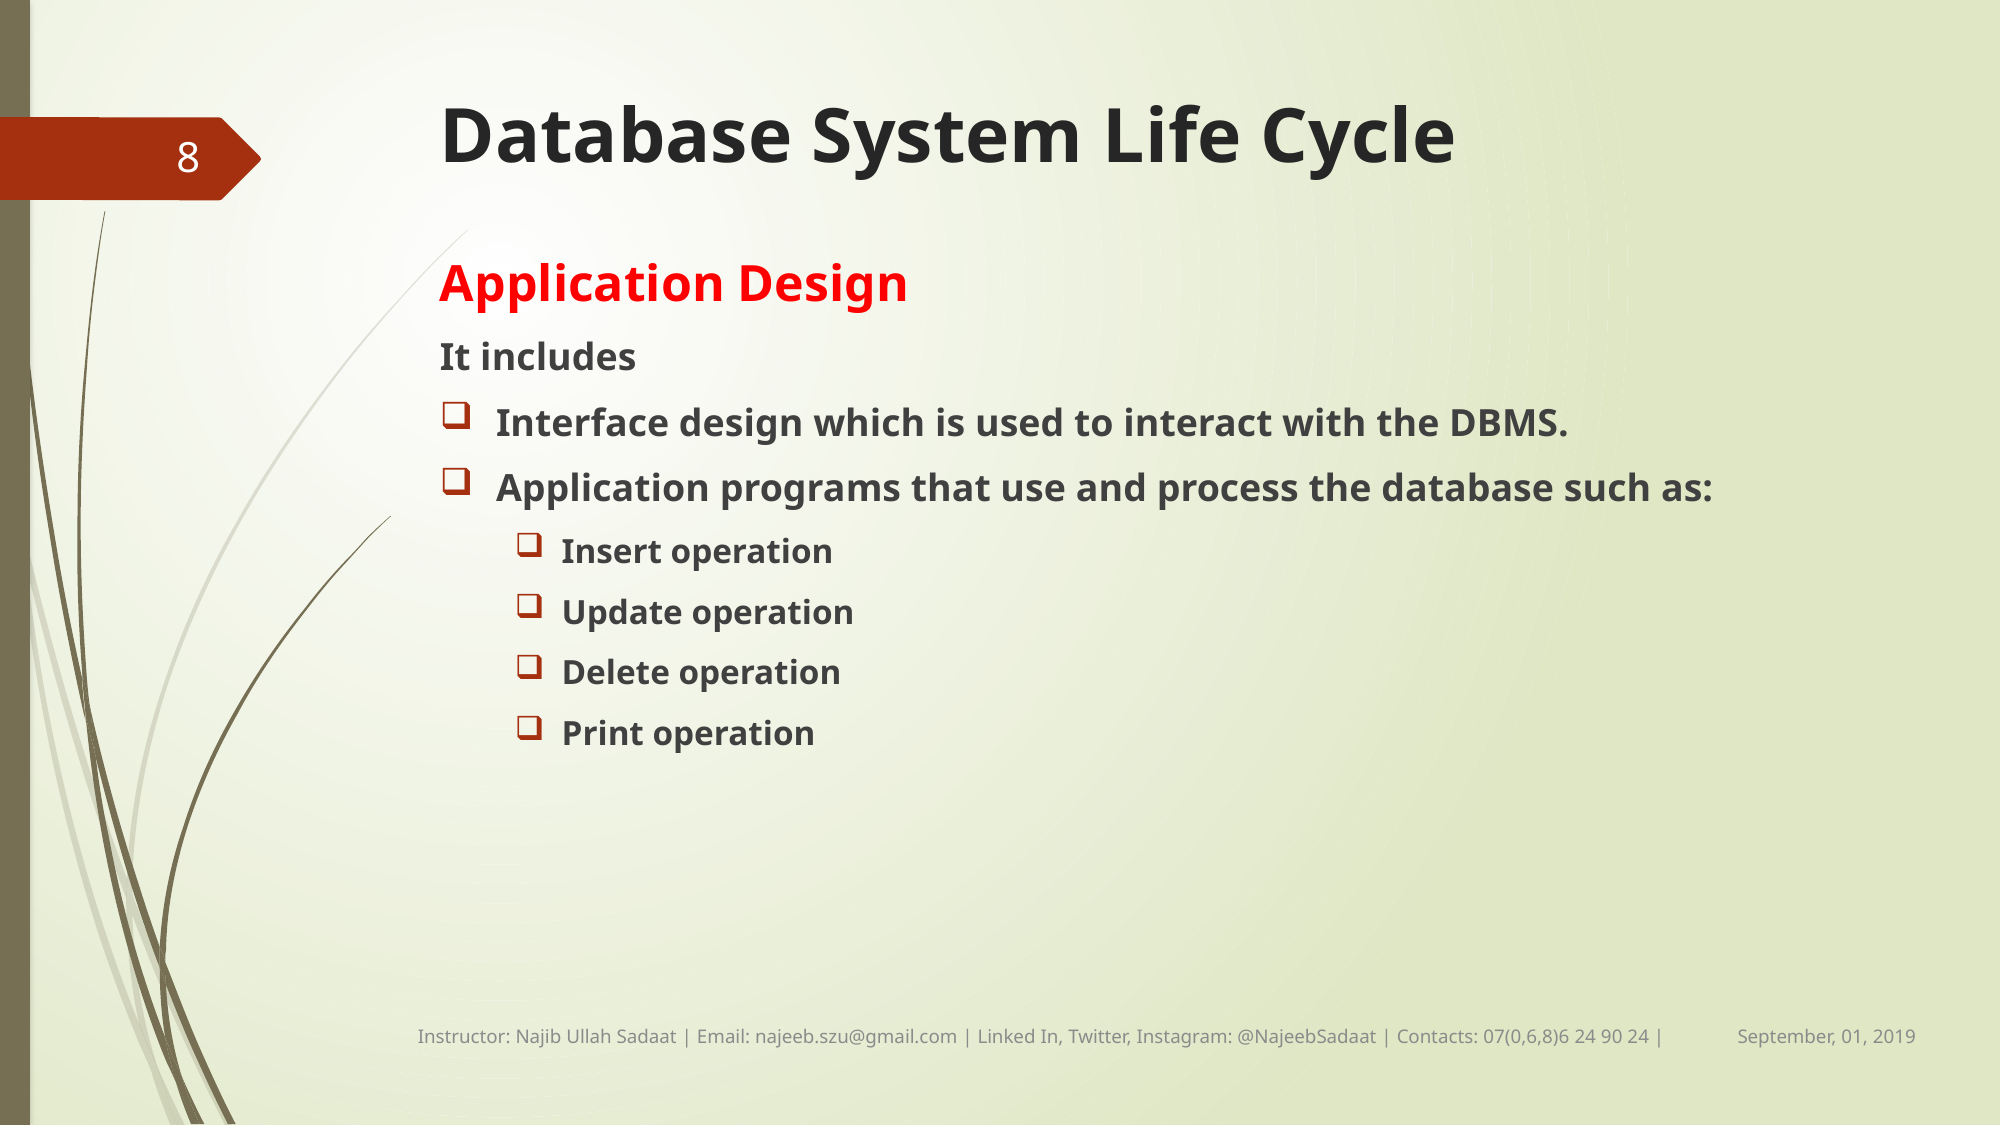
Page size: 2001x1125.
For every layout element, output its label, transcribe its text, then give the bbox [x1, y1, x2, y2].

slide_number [1699, 1005, 1931, 1067]
footer Instructor: Najib Ullah Sadaat | Email: najeeb.szu@gmail.com | Linked In, Twitter, Instagram: @NajeebSadaat | Contacts: 07(0,6,8)6 24 90 24 | [402, 1006, 1728, 1067]
list Application Design It includes Interface design which is used to interact with the DBMS. Application programs that use and process the database such as: Insert operation Update operation Delete operation Print operation [424, 244, 1815, 970]
title Database System Life Cycle [424, 80, 1887, 190]
slide_number 8 [87, 129, 216, 190]
